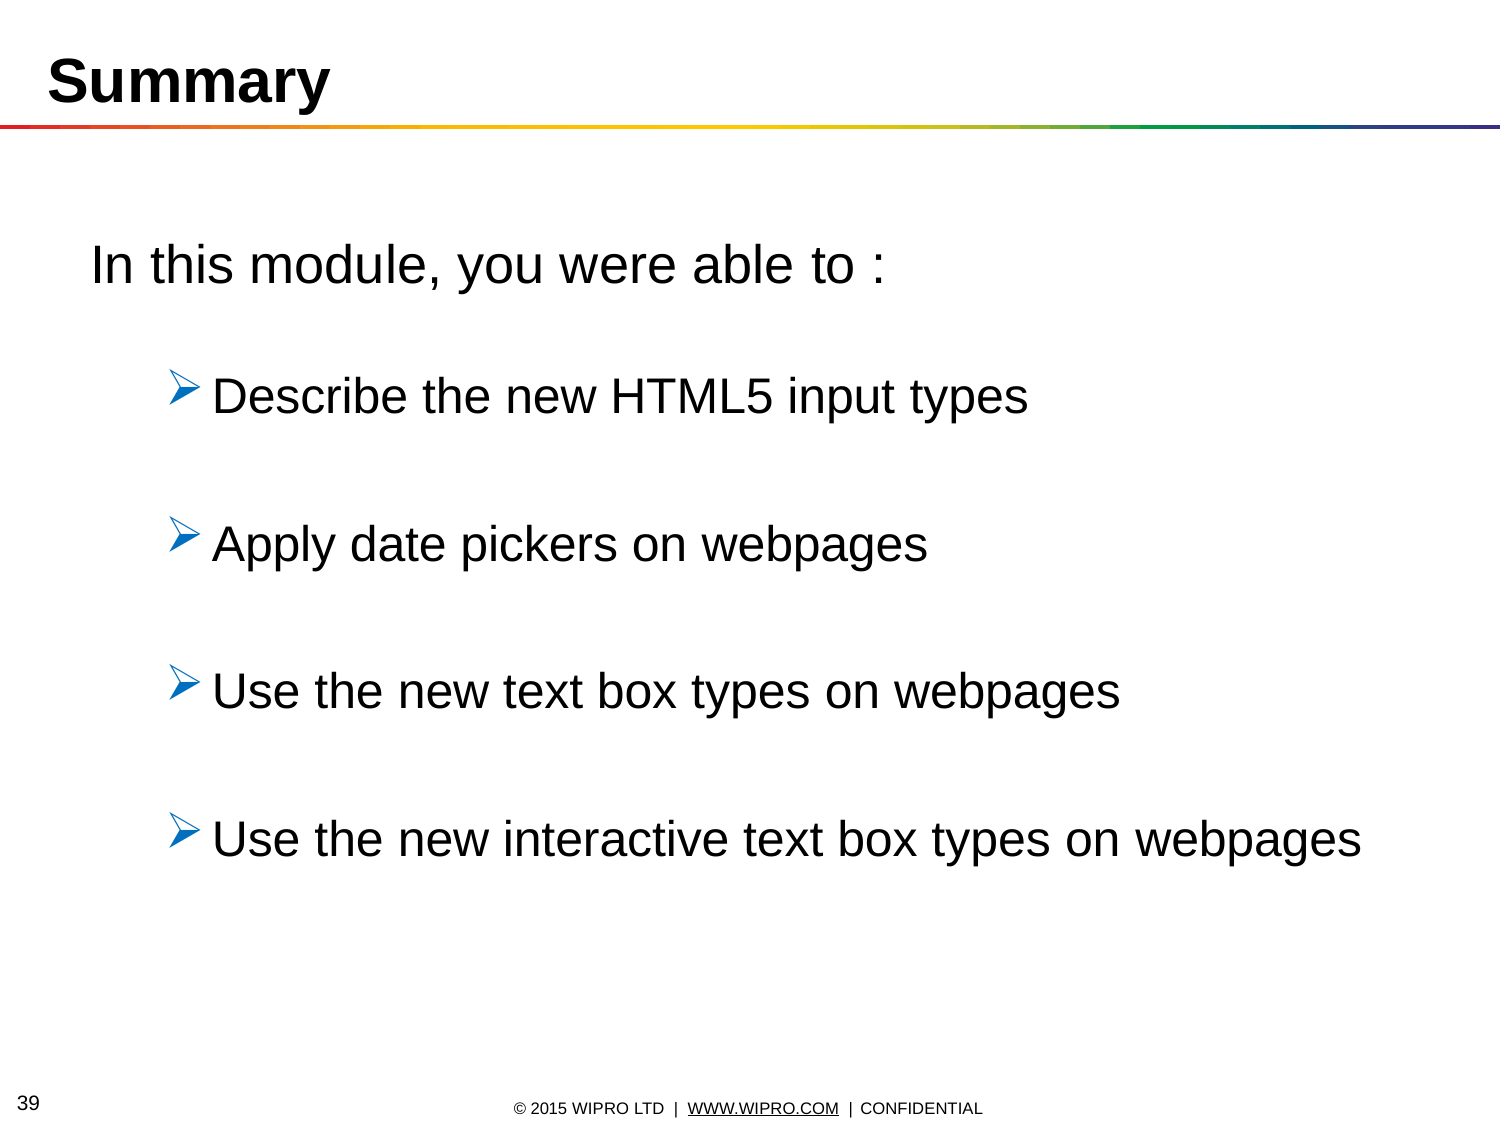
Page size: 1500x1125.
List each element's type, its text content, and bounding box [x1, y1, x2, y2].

text_box In this module, you were able to : Describe the new HTML5 input types Apply date pickers on webpages Use the new text box types on webpages Use the new interactive text box types on webpages [87, 229, 1368, 867]
slide_number 10 [12, 1091, 44, 1125]
footer © 2015 WIPRO LTD | WWW.WIPRO.COM | CONFIDENTIAL [511, 1098, 989, 1125]
title Summary [37, 40, 1463, 229]
